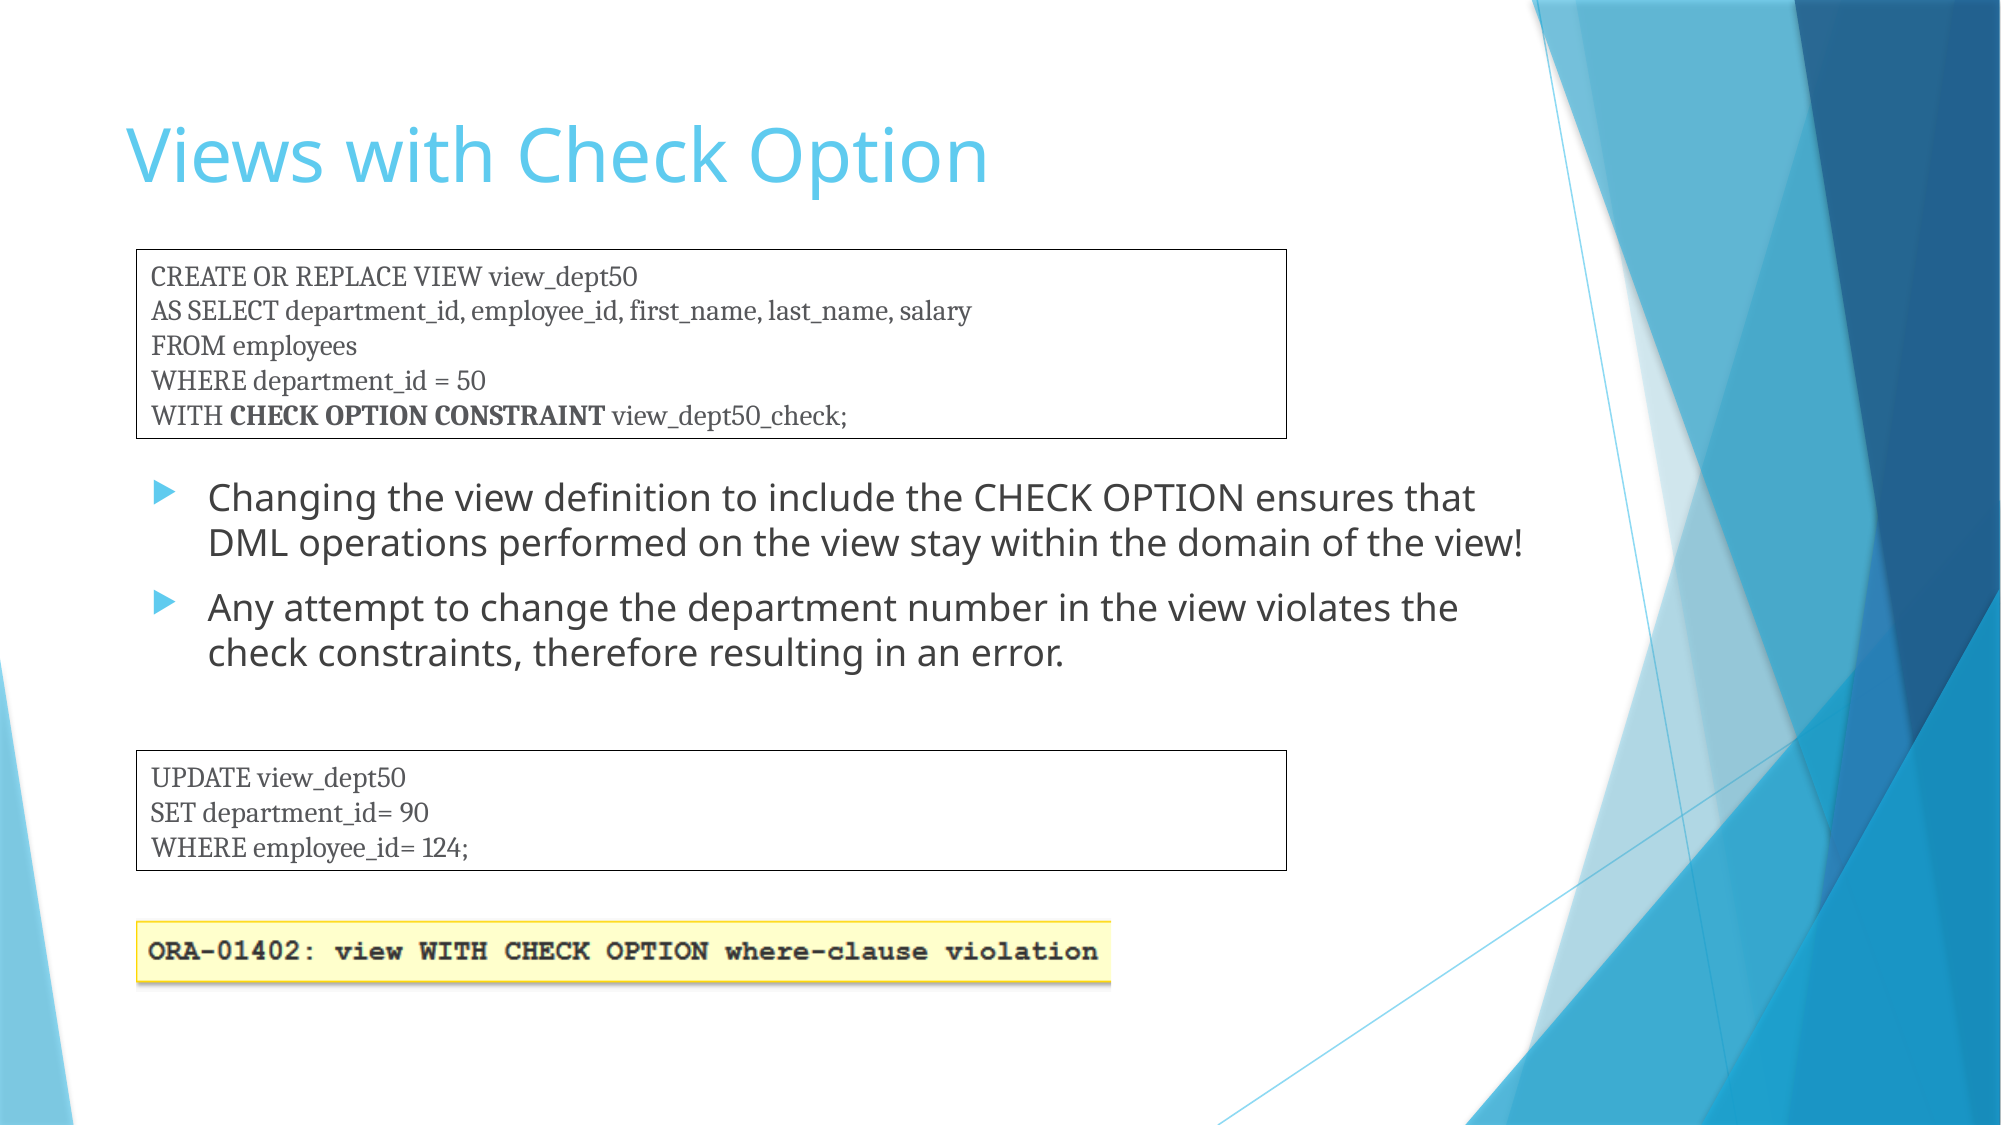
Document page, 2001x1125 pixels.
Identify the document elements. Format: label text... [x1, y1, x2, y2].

text_box UPDATE view_dept50 SET department_id= 90 WHERE employee_id= 124; [136, 750, 1287, 871]
text_box CREATE OR REPLACE VIEW view_dept50 AS SELECT department_id, employee_id, first_name, last_name, salary FROM employees WHERE department_id = 50 WITH CHECK OPTION CONSTRAINT view_dept50_check; [136, 249, 1287, 439]
picture [135, 917, 1112, 993]
title Views with Check Option [111, 99, 1522, 317]
list Changing the view definition to include the CHECK OPTION ensures that DML operations performed on the view stay within the domain of the view! Any attempt to change the department number in the view violates the check constraints, therefore resulting in an error. [136, 466, 1547, 705]
